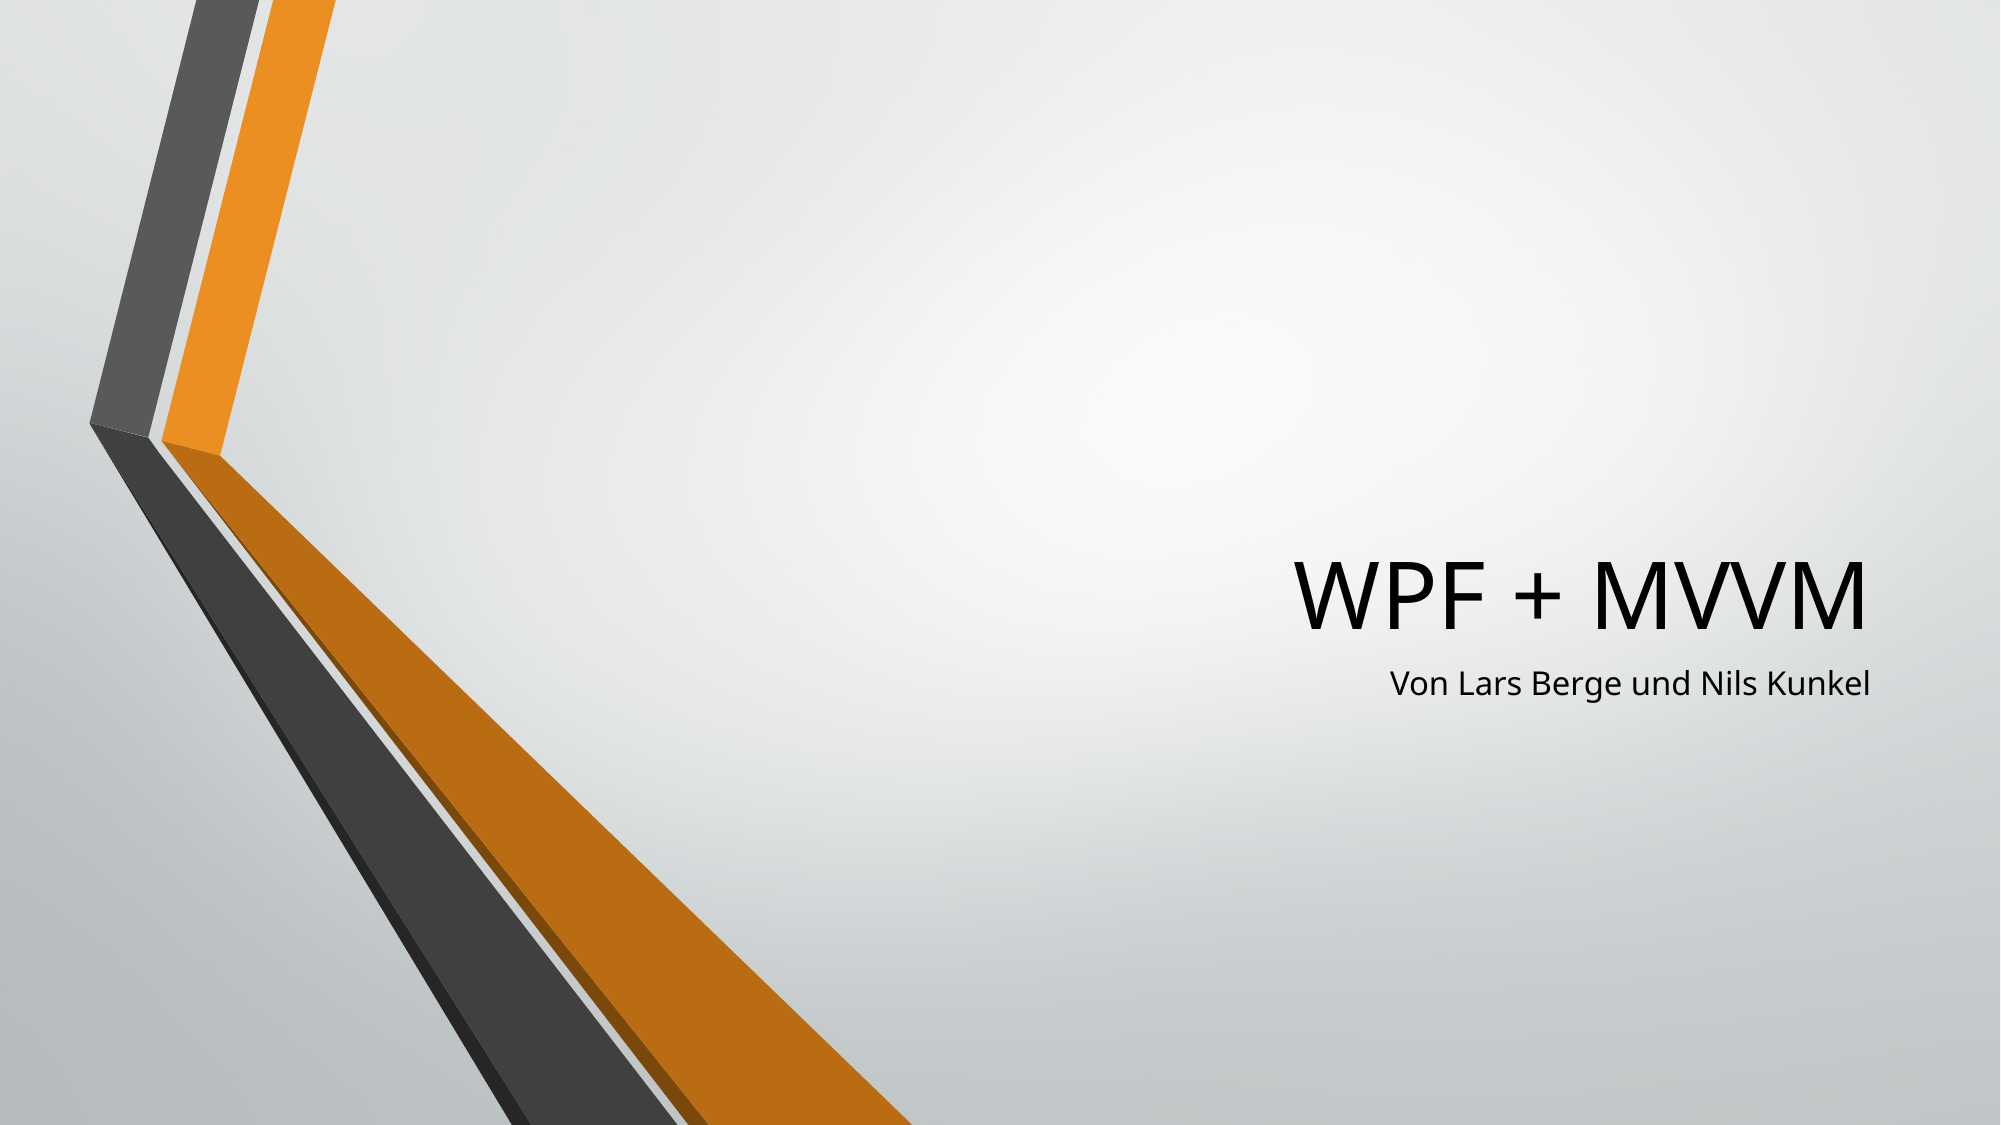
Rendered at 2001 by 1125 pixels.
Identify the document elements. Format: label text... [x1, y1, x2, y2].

subtitle Von Lars Berge und Nils Kunkel [740, 655, 1887, 884]
title WPF + MVVM [480, 226, 1887, 656]
